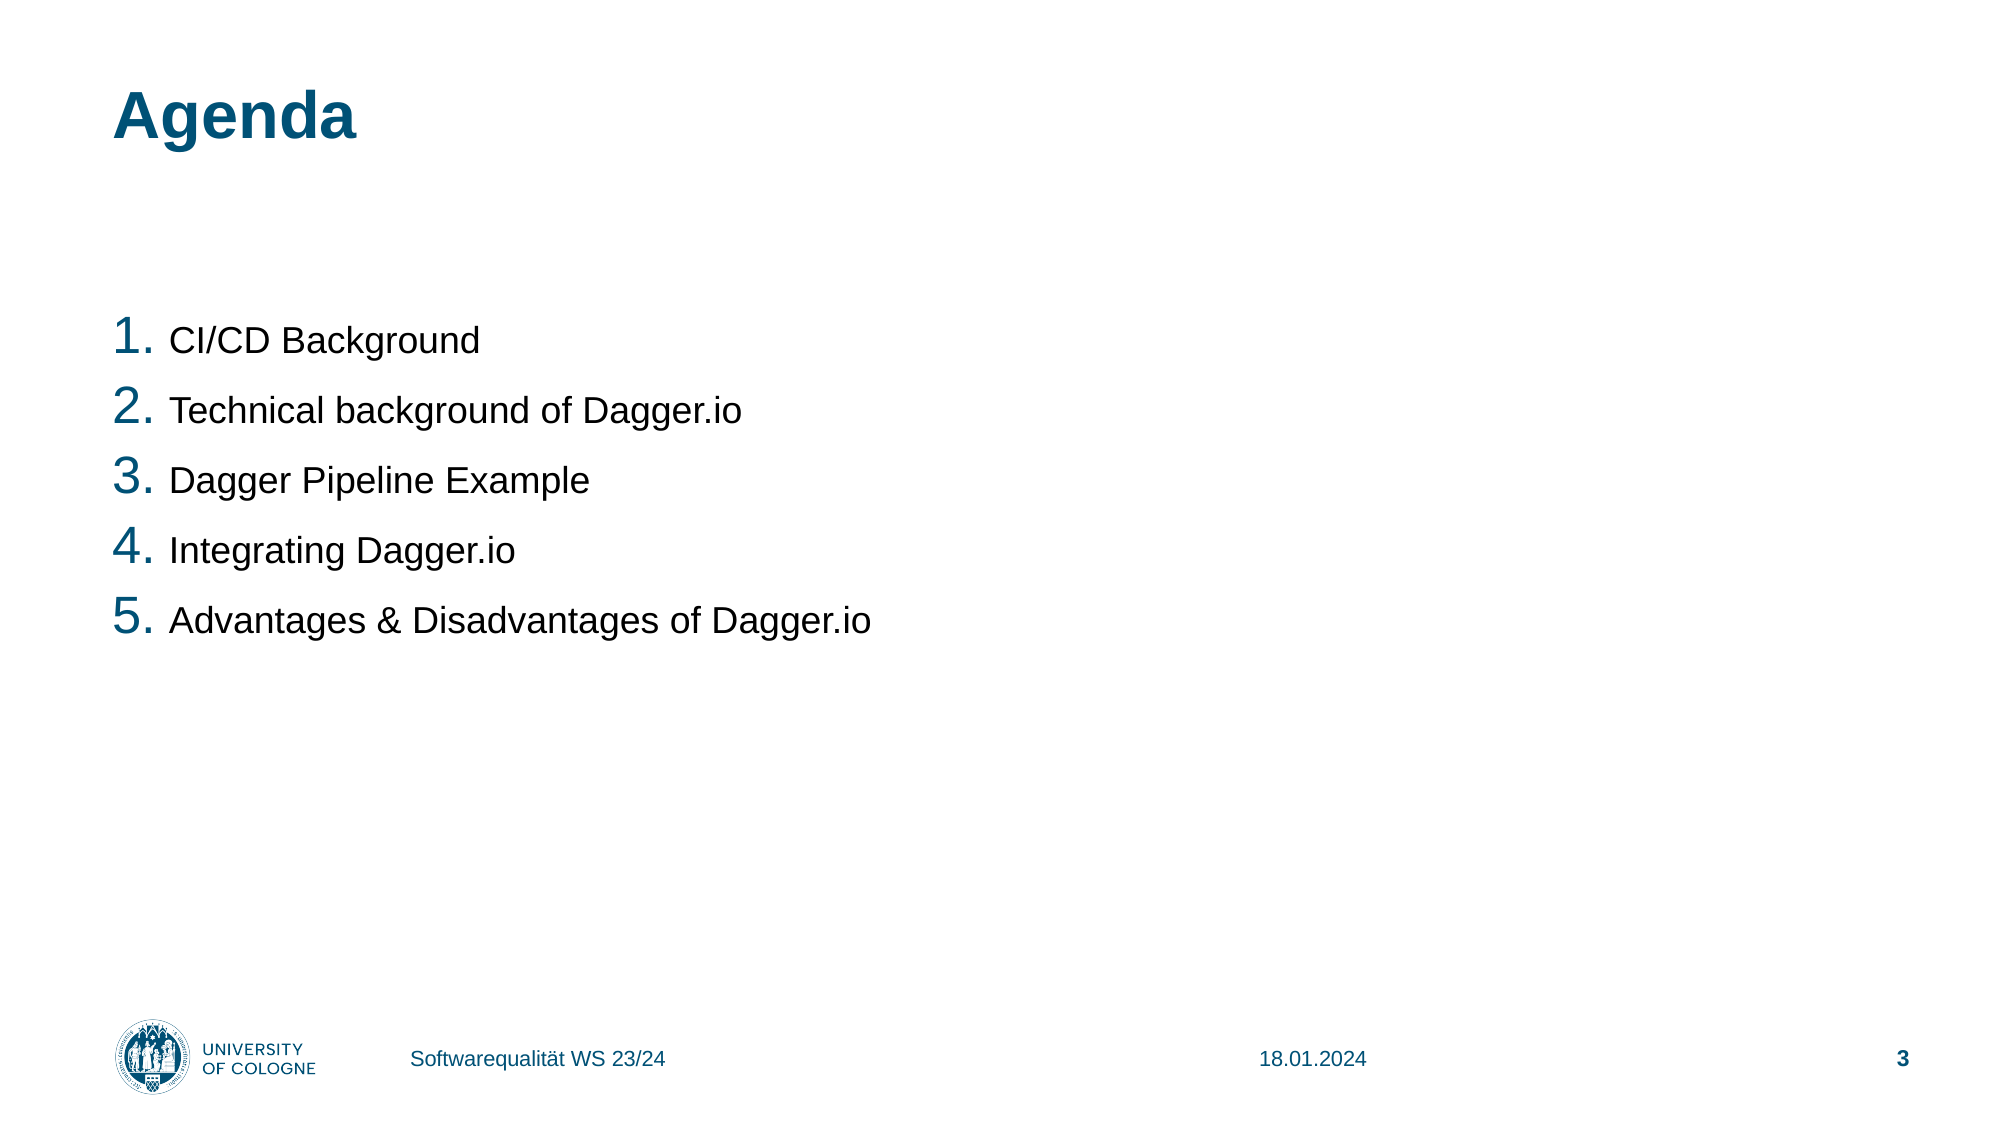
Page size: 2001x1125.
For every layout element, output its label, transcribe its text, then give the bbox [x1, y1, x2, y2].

list CI/CD Background Technical background of Dagger.io Dagger Pipeline Example Integrating Dagger.io Advantages & Disadvantages of Dagger.io [112, 315, 1910, 1000]
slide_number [1259, 1037, 1459, 1078]
title Agenda [112, 80, 1910, 280]
slide_number 3 [1459, 1037, 1910, 1078]
footer Softwarequalität WS 23/24 [410, 1037, 1258, 1078]
picture [102, 1007, 328, 1107]
